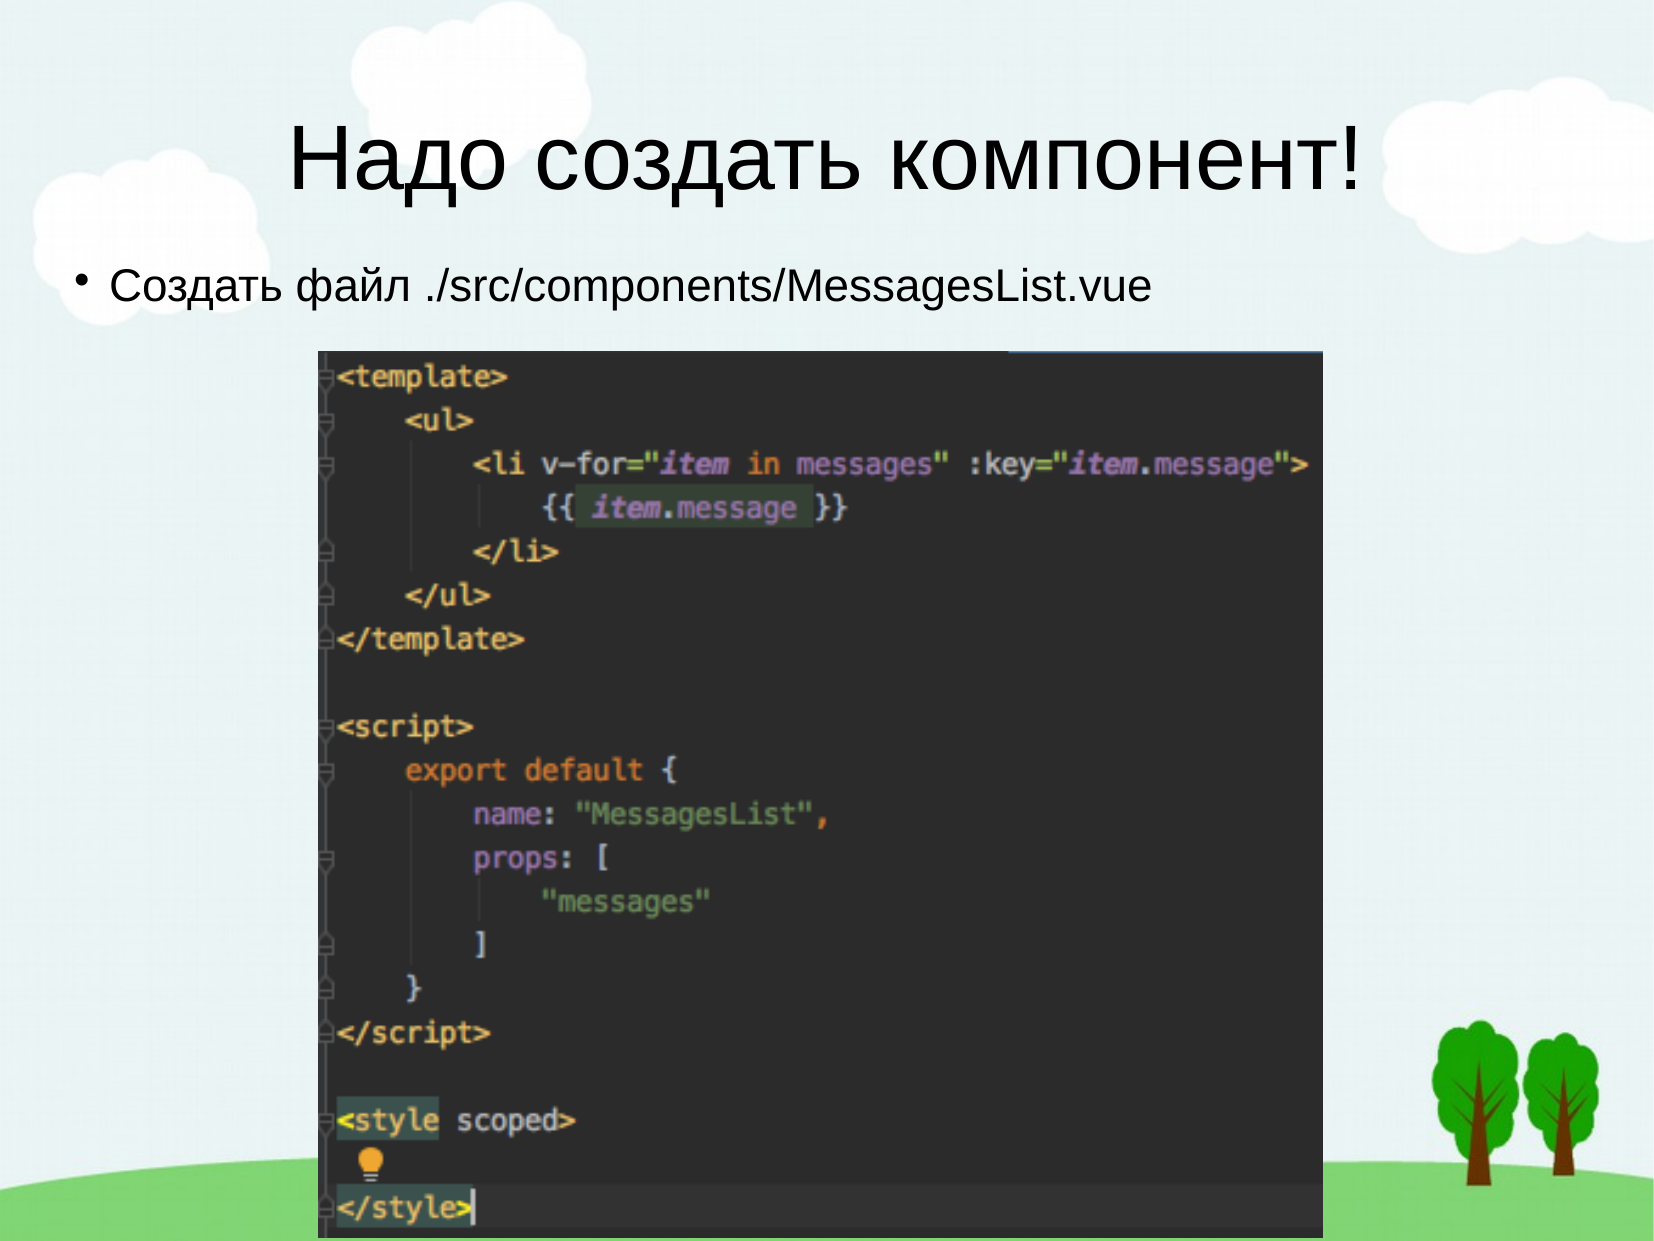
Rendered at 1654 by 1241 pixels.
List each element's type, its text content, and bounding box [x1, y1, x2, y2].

picture [0, 0, 1654, 1241]
text_box Создать файл ./src/components/MessagesList.vue [58, 248, 1299, 468]
text_box Надо создать компонент! [82, 49, 1571, 257]
